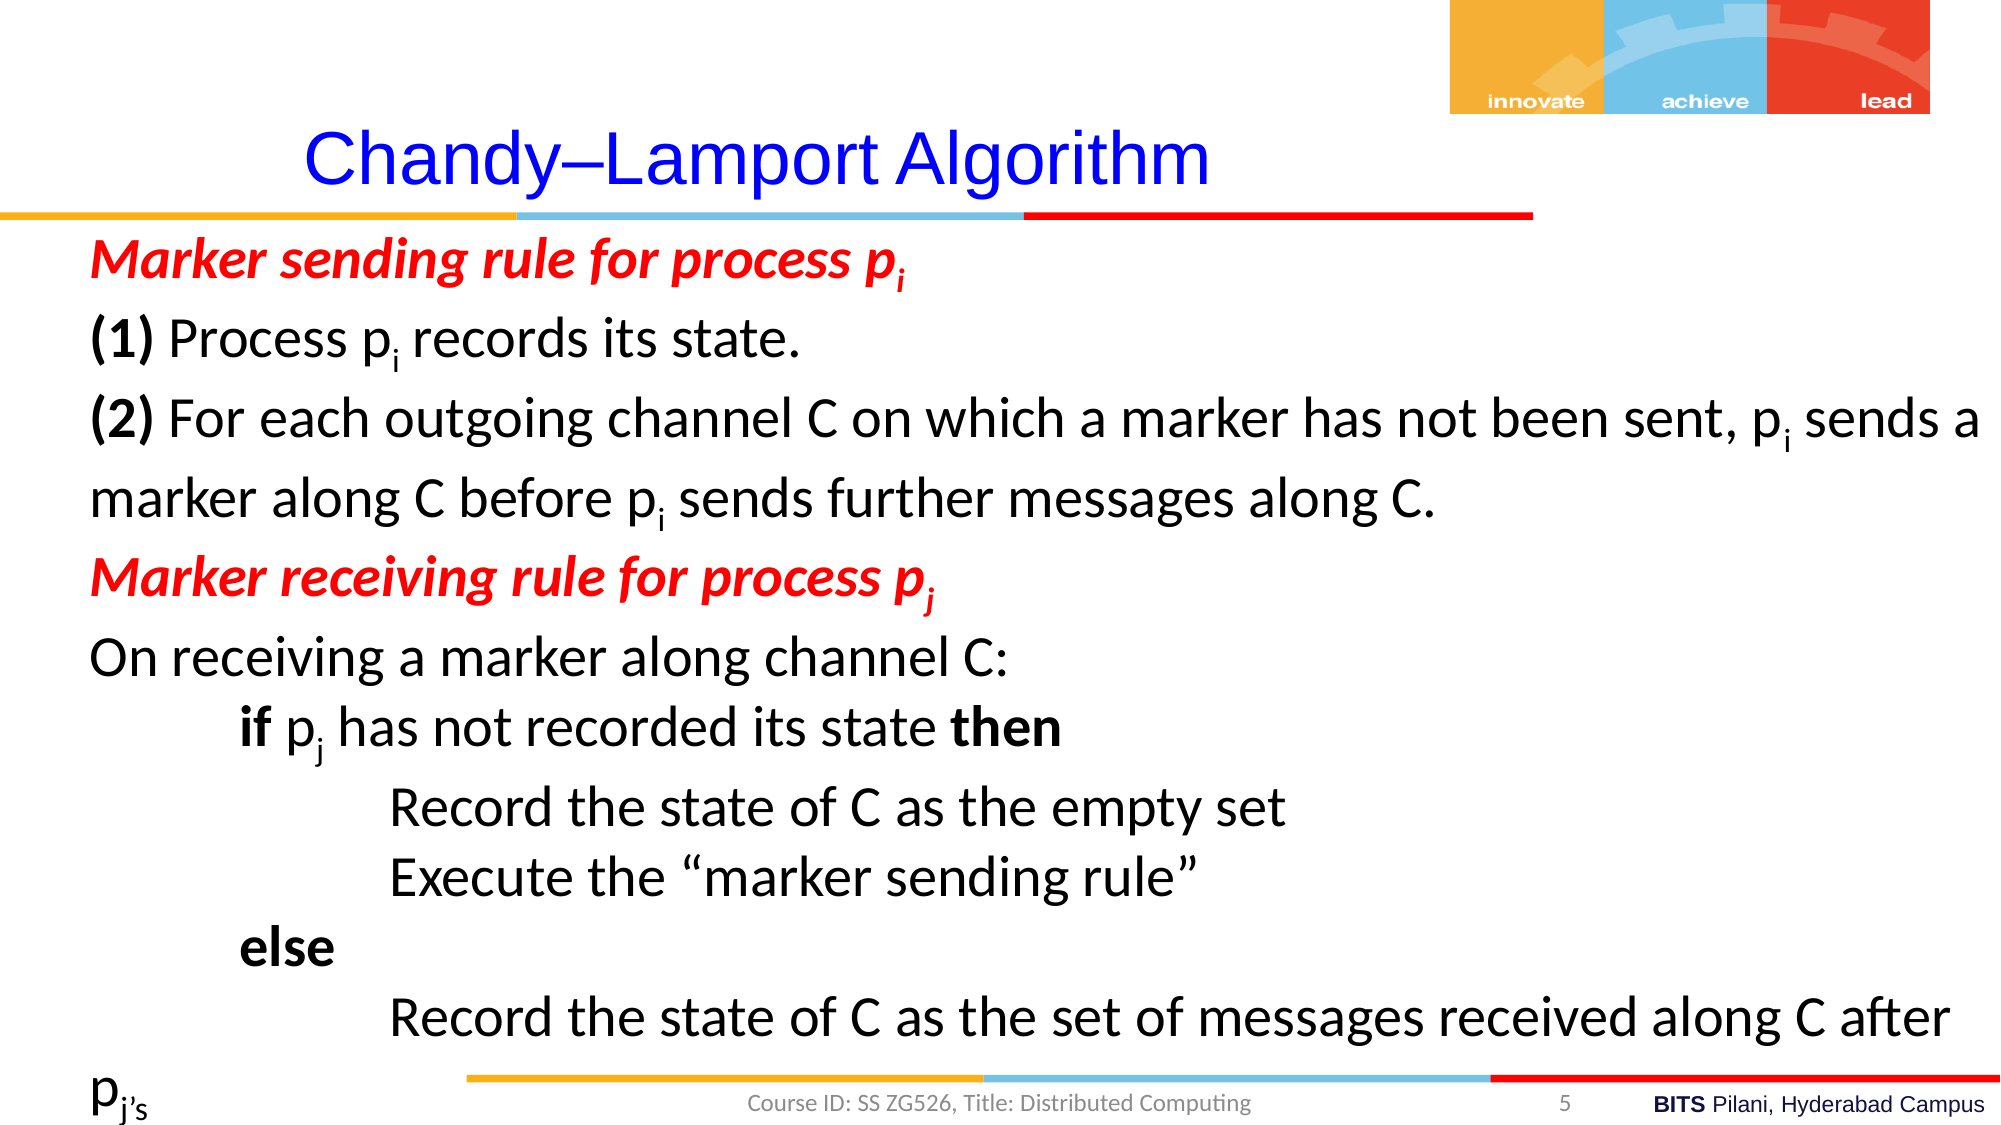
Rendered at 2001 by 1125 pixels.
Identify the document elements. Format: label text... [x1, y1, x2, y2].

list Chandy–Lamport Algorithm [66, 60, 1450, 212]
text_box Marker sending rule for process pi (1) Process pi records its state. (2) For each outgoing channel C on which a marker has not been sent, pi sends a marker along C before pi sends further messages along C. Marker receiving rule for process pj On receiving a marker along channel C: if pj has not recorded its state then Record the state of C as the empty set Execute the “marker sending rule” else Record the state of C as the set of messages received along C after pj’s state was recorded and before pj received the marker along C [0, 212, 2000, 1125]
picture [1449, 0, 1930, 114]
